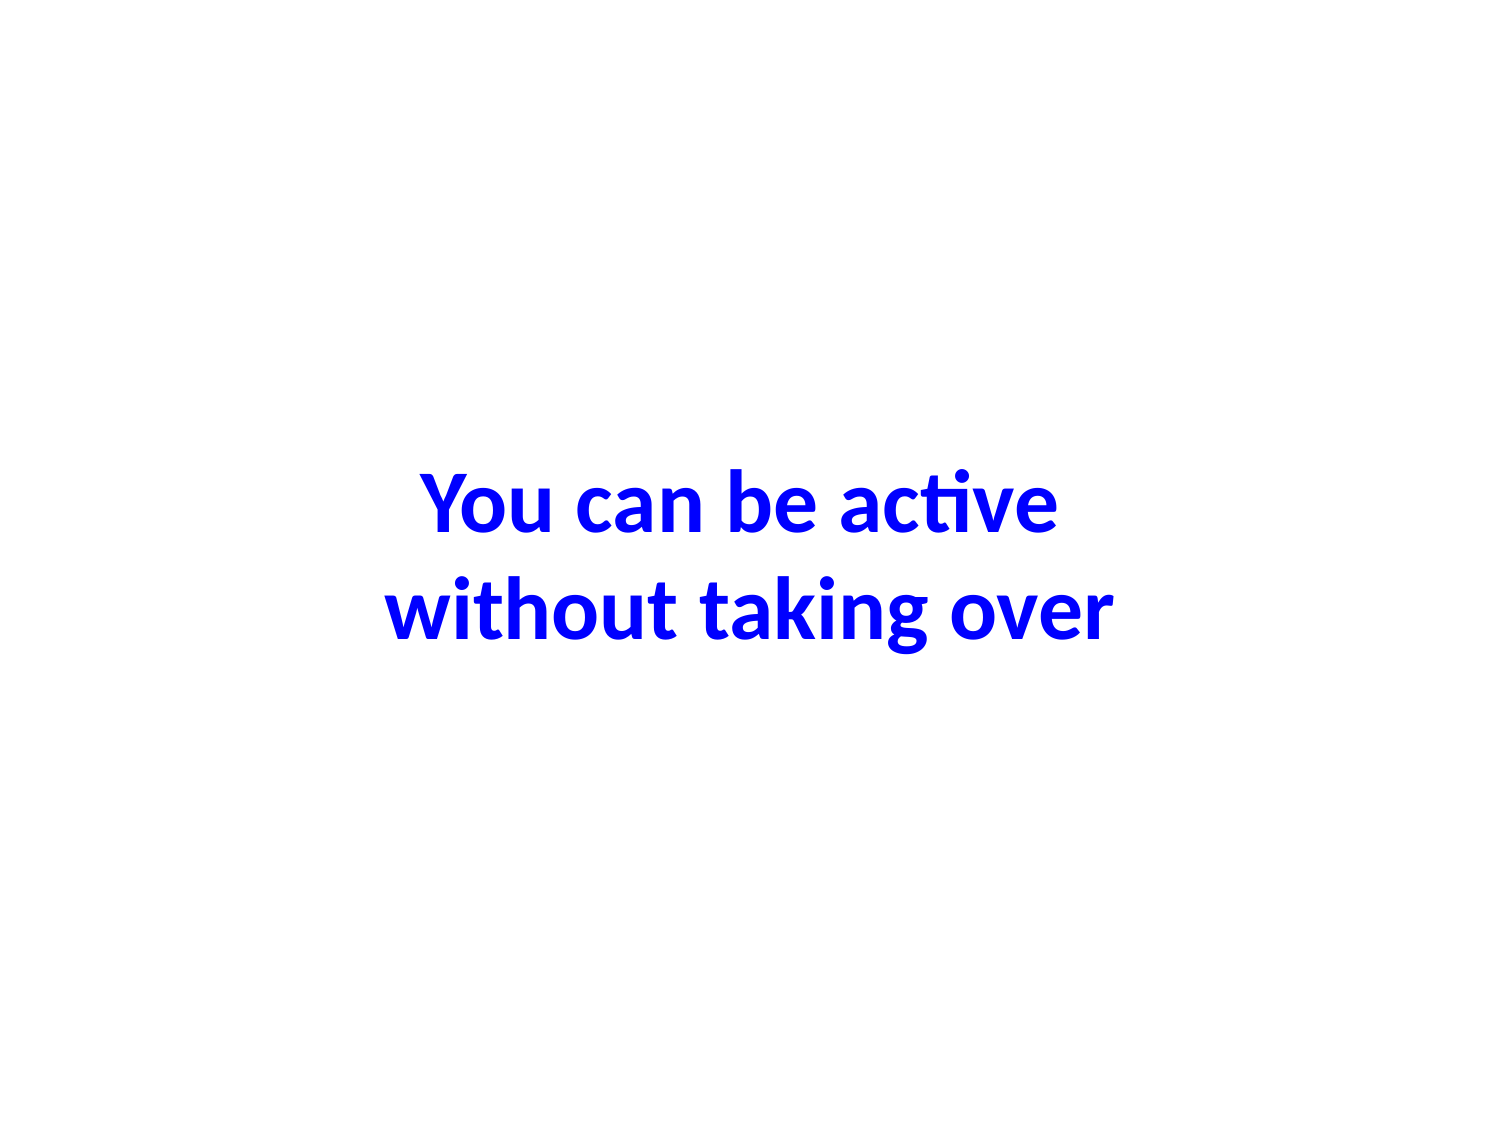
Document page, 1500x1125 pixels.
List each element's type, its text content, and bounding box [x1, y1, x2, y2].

title You can be active without taking over [75, 45, 1425, 1056]
